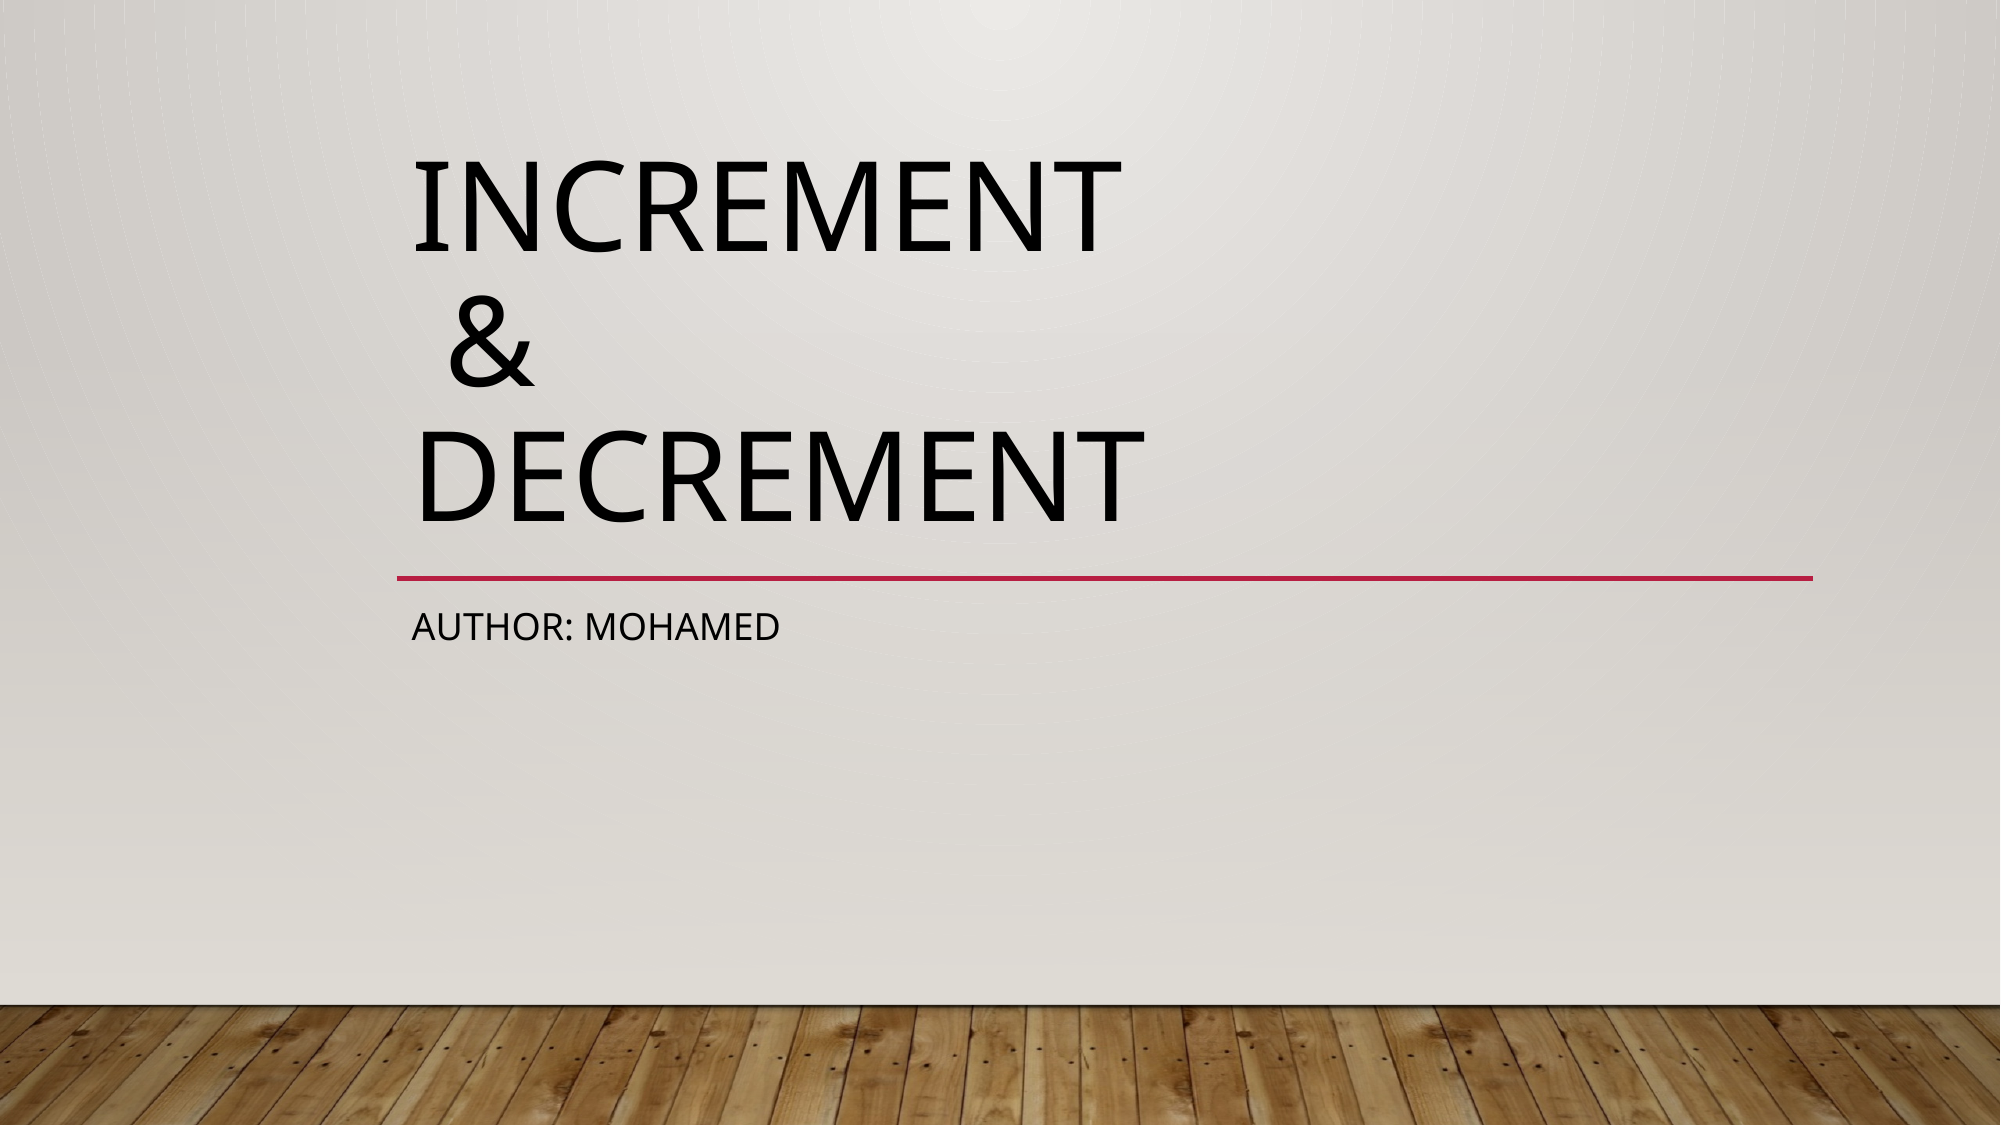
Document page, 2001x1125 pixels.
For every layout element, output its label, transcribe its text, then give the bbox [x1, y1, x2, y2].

picture [0, 1005, 2000, 1125]
title Increment & Decrement [396, 131, 1814, 549]
subtitle Author: Mohamed [396, 579, 1814, 740]
